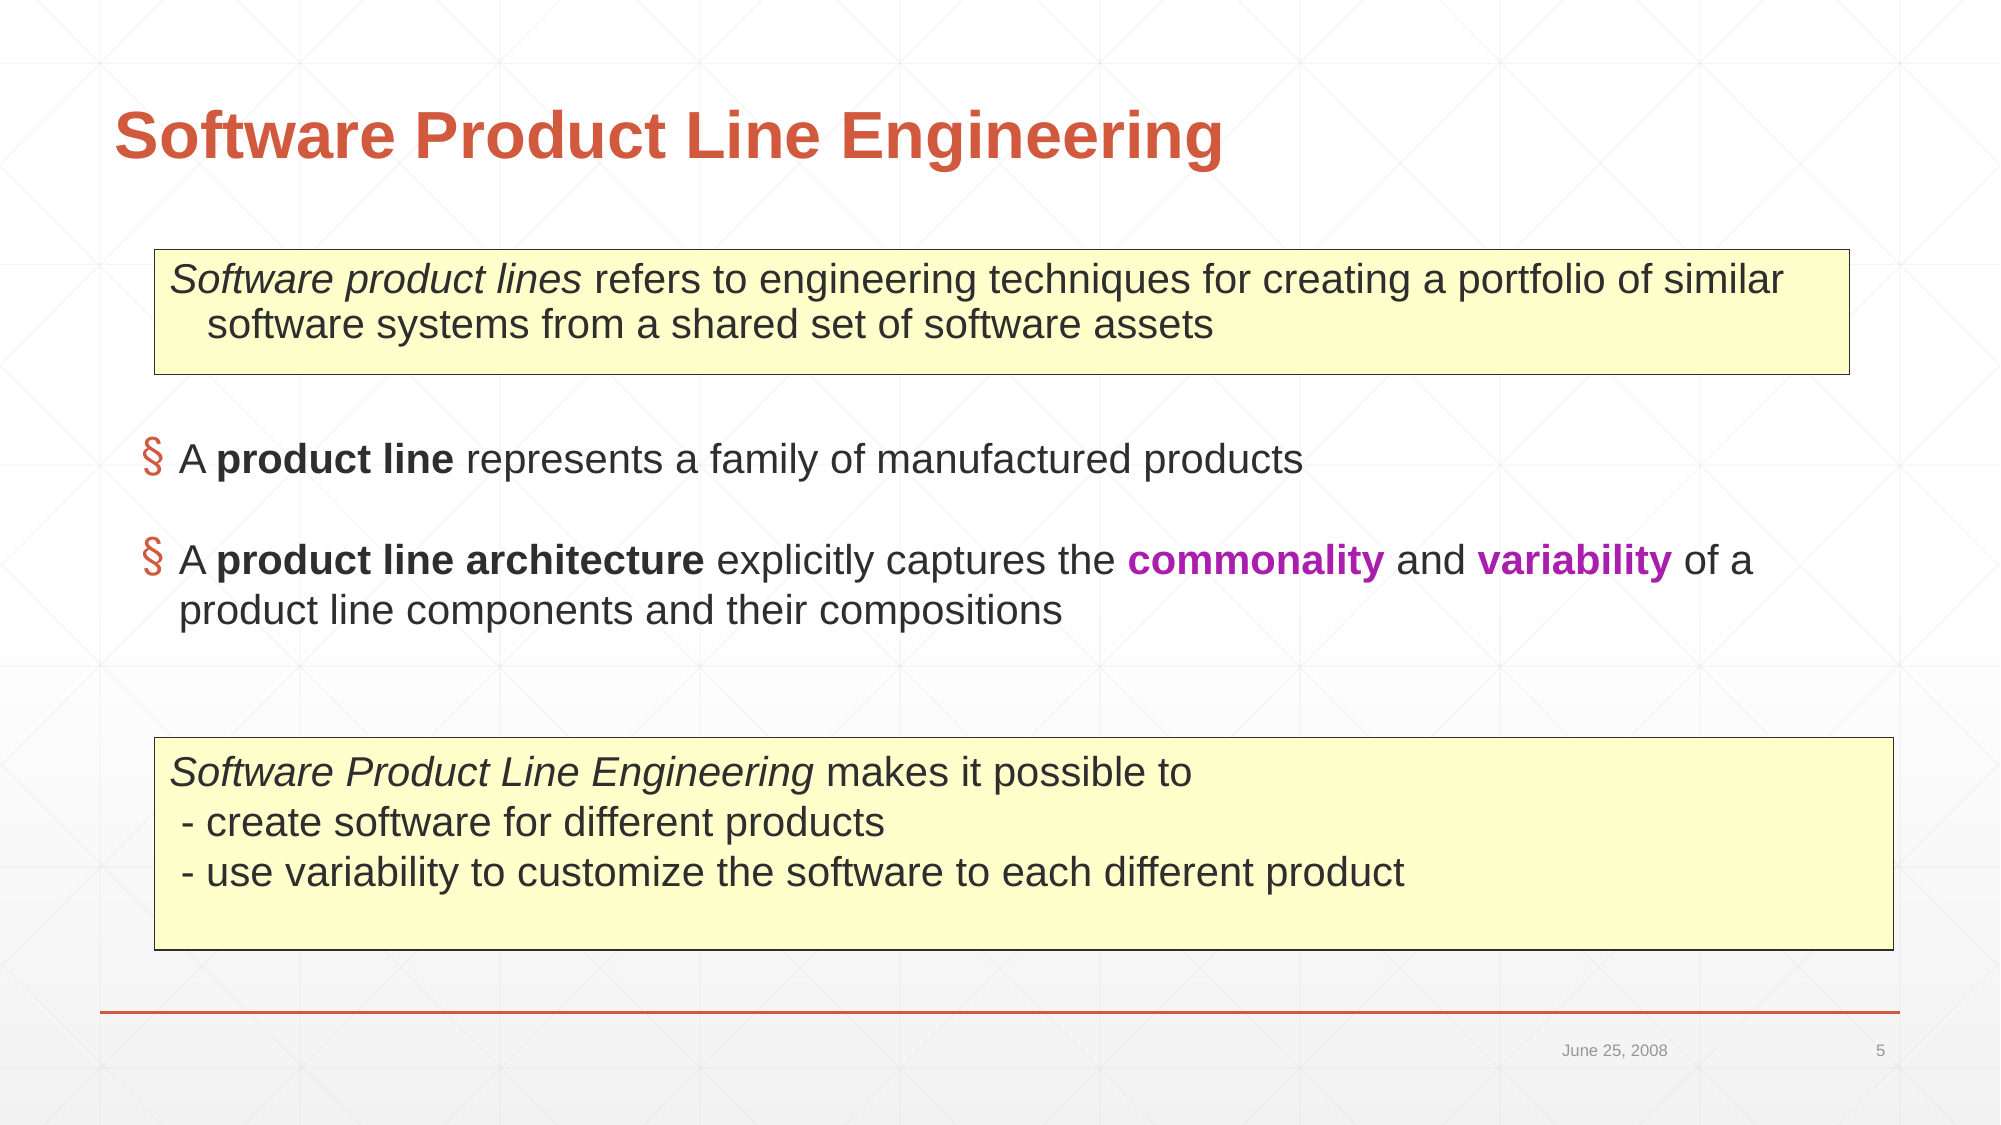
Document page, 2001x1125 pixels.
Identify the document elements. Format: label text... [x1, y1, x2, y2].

slide_number 5 [1749, 1031, 1901, 1069]
title Software Product Line Engineering [99, 68, 1450, 181]
text_box Software Product Line Engineering makes it possible to - create software for different products - use variability to customize the software to each different product [154, 737, 1894, 950]
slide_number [1524, 1031, 1684, 1069]
list Software product lines refers to engineering techniques for creating a portfolio of similar software systems from a shared set of software assets [154, 249, 1850, 375]
text_box A product line represents a family of manufactured products A product line architecture explicitly captures the commonality and variability of a product line components and their compositions [126, 424, 1850, 657]
